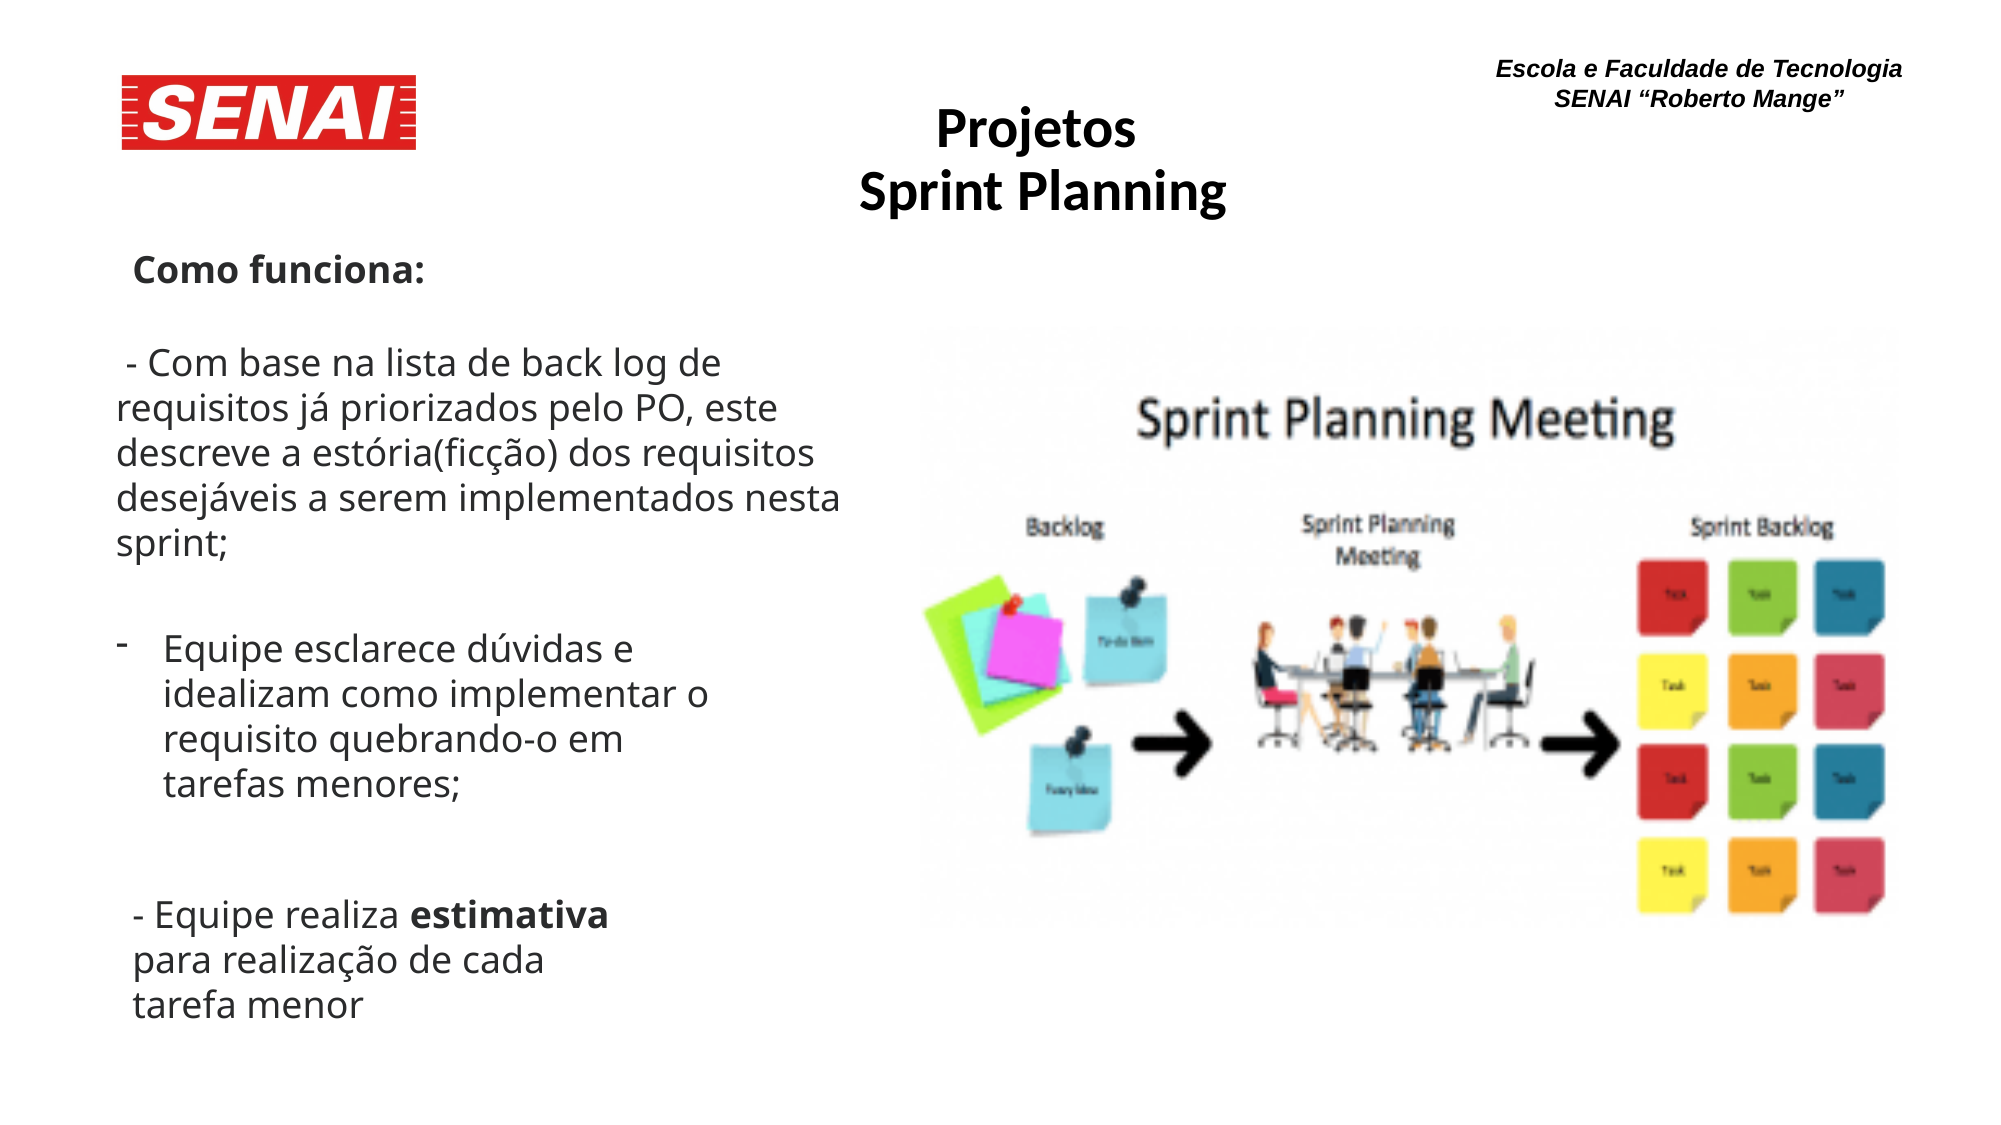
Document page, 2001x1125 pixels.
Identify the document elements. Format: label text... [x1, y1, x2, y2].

text_box Como funciona: [117, 238, 1871, 299]
text_box Equipe esclarece dúvidas e idealizam como implementar o requisito quebrando-o em tarefas menores; [101, 617, 727, 813]
picture [920, 326, 1899, 928]
picture [117, 75, 416, 89]
text_box - Com base na lista de back log de requisitos já priorizados pelo PO, este descreve a estória(ficção) dos requisitos desejáveis a serem implementados nesta sprint; [101, 332, 862, 572]
text_box - Equipe realiza estimativa para realização de cada tarefa menor [117, 883, 675, 1124]
text_box Projetos Sprint Planning [117, 89, 1970, 244]
